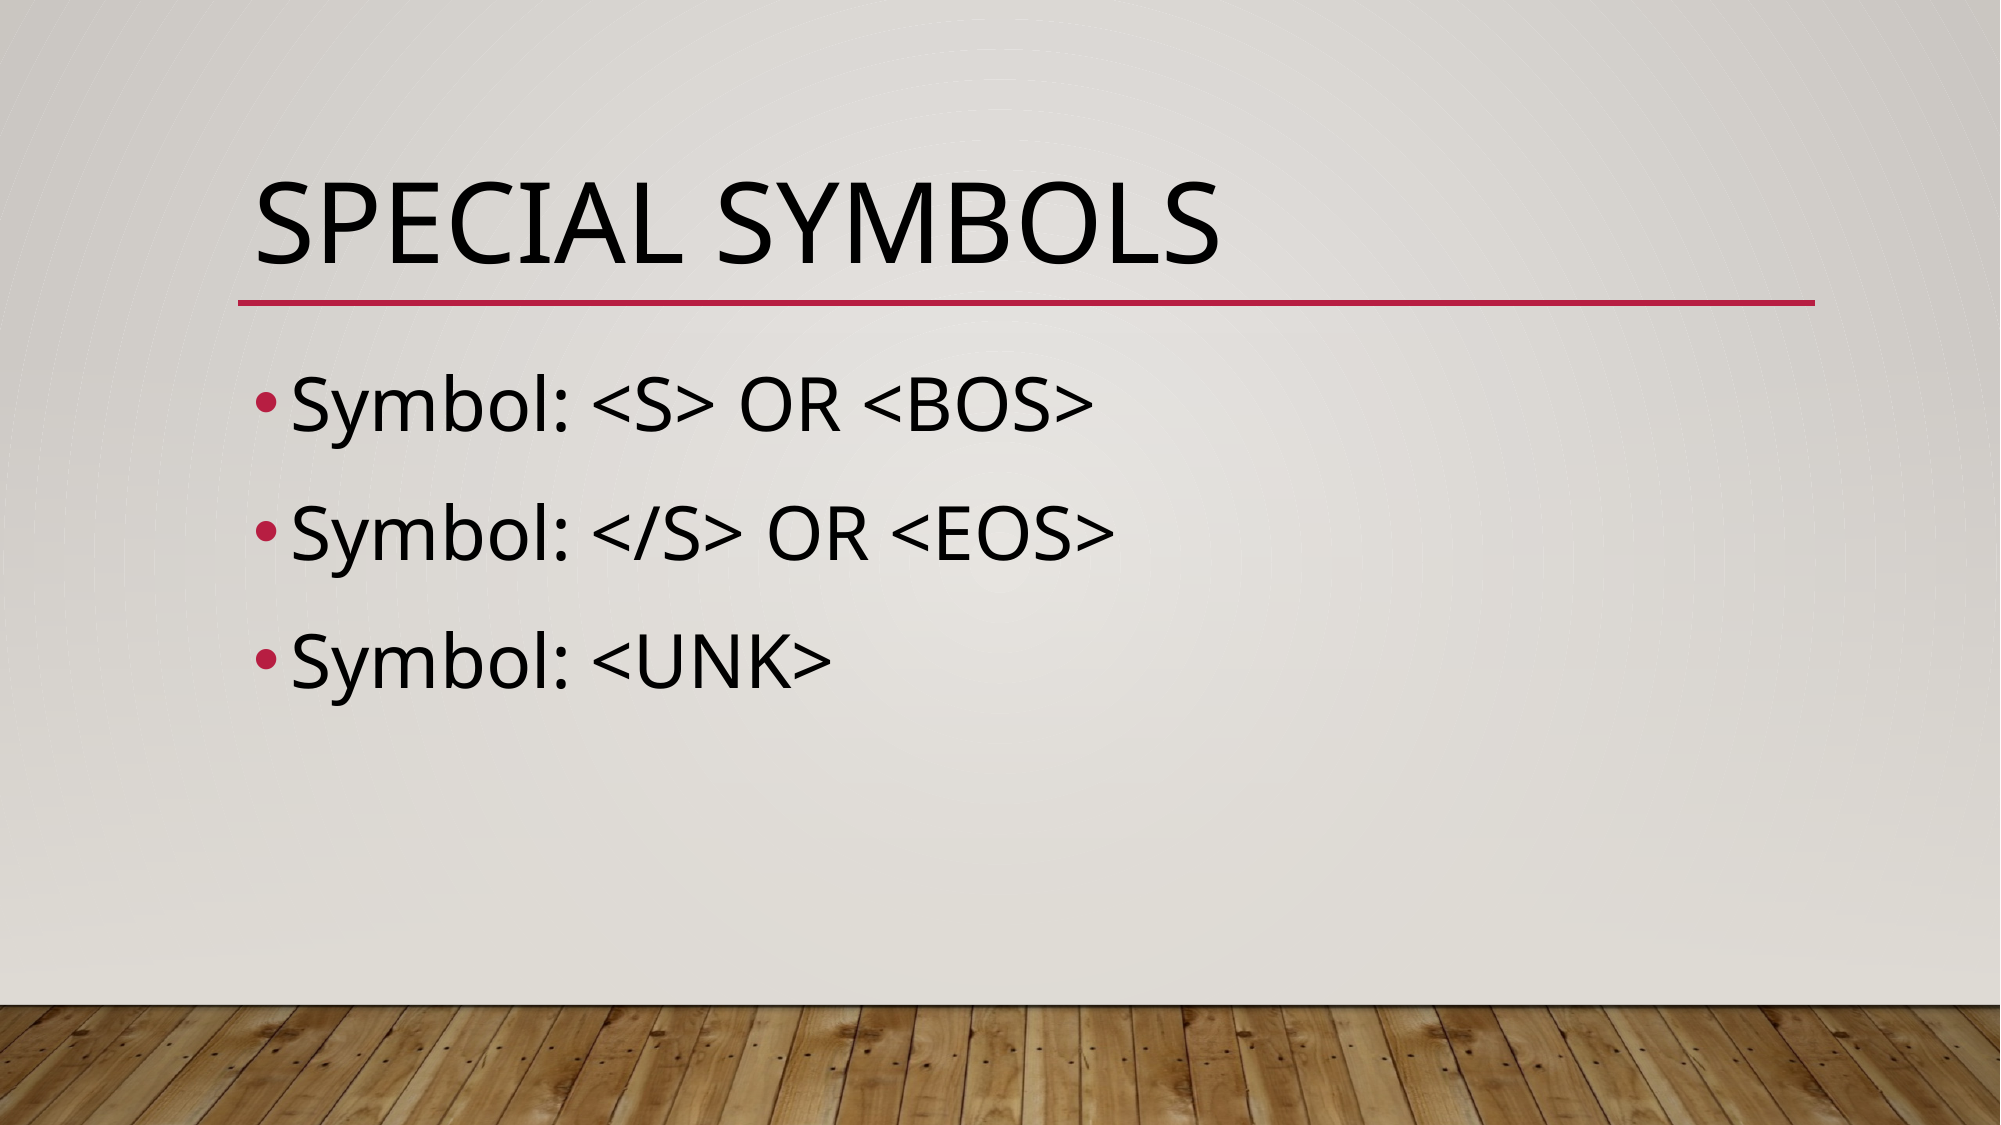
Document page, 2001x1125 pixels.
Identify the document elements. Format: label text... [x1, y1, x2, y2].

picture [0, 1005, 2000, 1125]
text_box Special Symbols [238, 158, 1814, 331]
list Symbol: <S> OR <BOS> Symbol: </S> OR <EOS> Symbol: <UNK> [238, 331, 1814, 897]
